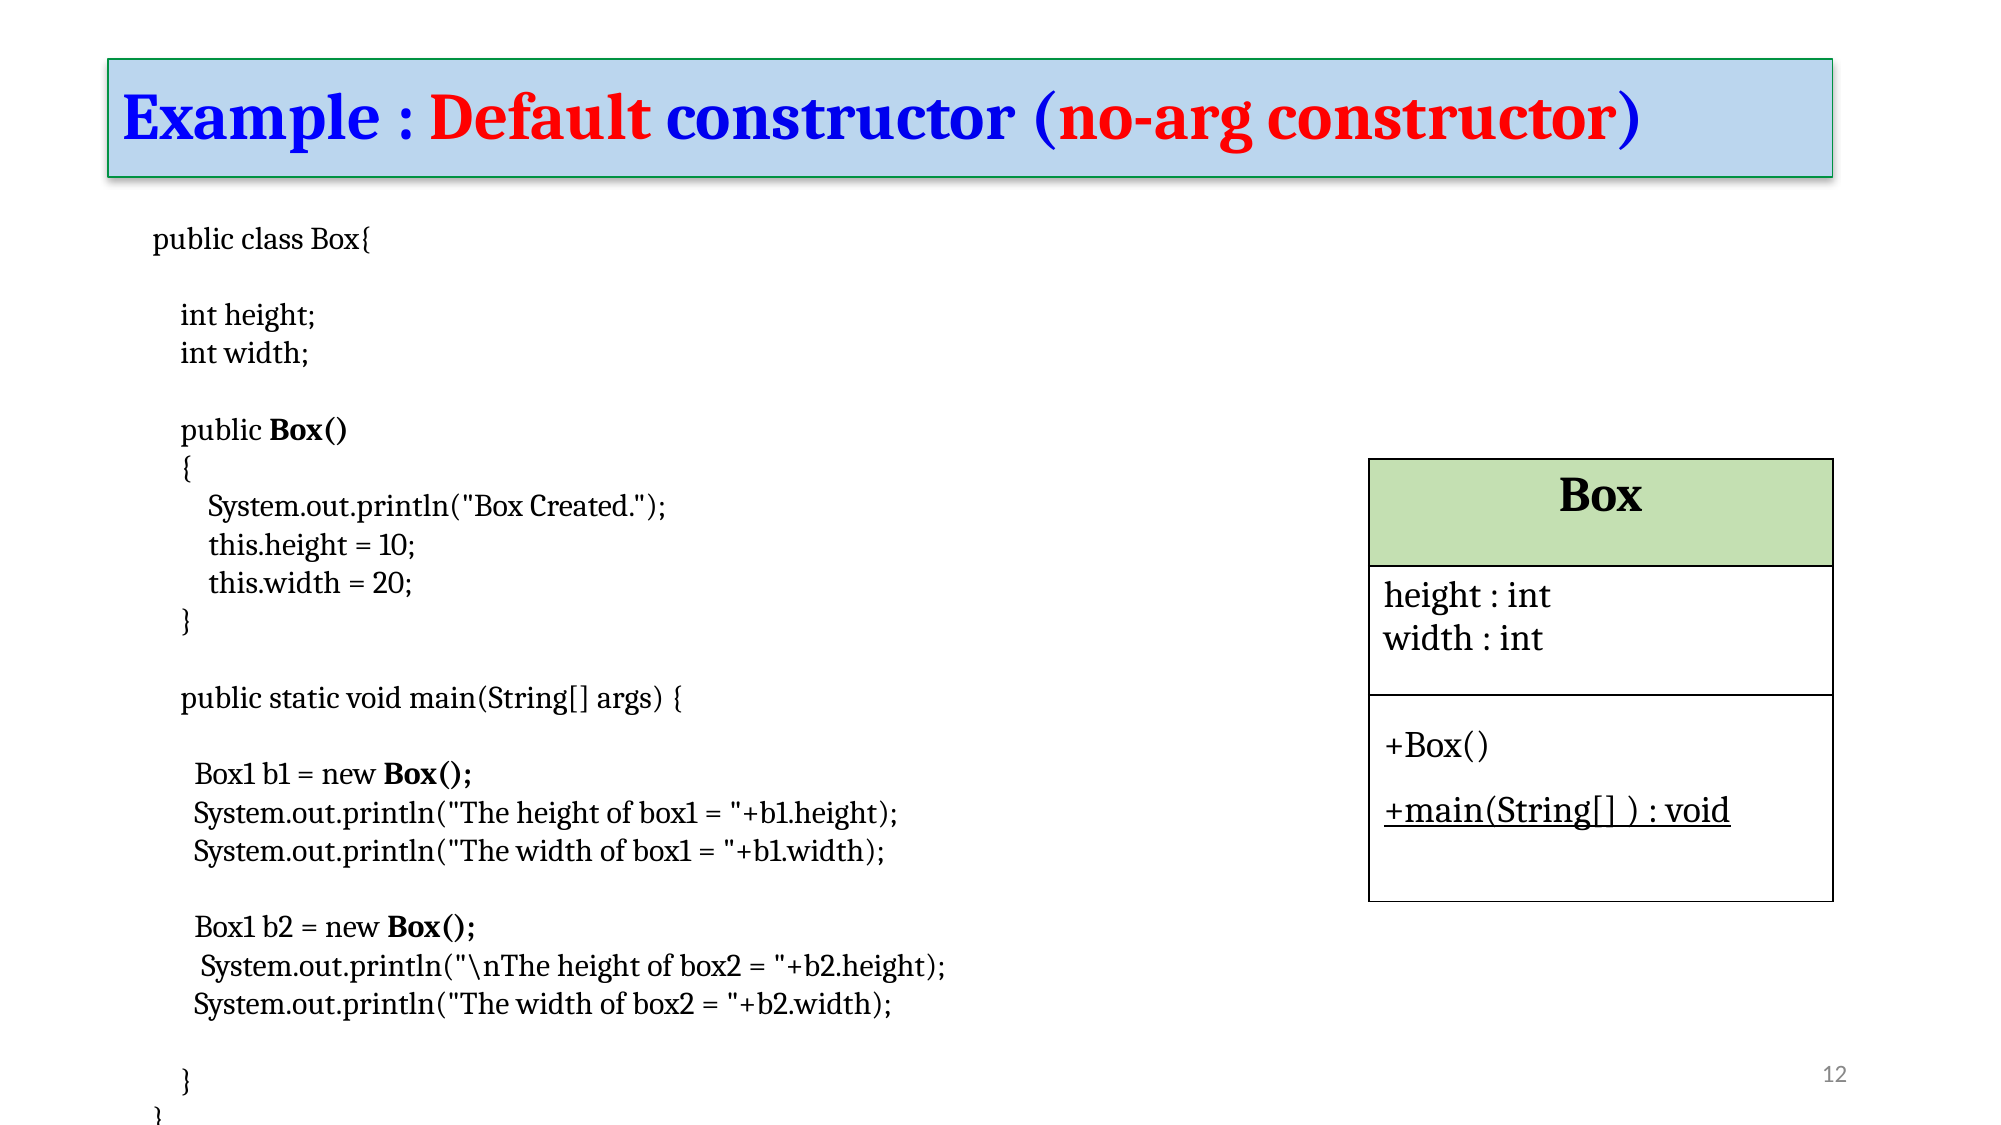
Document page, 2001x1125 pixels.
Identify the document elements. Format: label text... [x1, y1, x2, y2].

table_cell +Box() +main(String[] ) : void [1370, 696, 1832, 901]
table_cell height : int width : int [1370, 567, 1832, 694]
list public class Box{ int height; int width; public Box() { System.out.println("Box Created."); this.height = 10; this.width = 20; } public static void main(String[] args) { Box1 b1 = new Box(); System.out.println("The height of box1 = "+b1.height); System.out.println("The width of box1 = "+b1.width); Box1 b2 = new Box(); System.out.println("\nThe height of box2 = "+b2.height); System.out.println("The width of box2 = "+b2.width); } } [137, 209, 1863, 1125]
slide_number ‹#› [1412, 1042, 1863, 1103]
table_header Box [1370, 460, 1832, 565]
text_box Example : Default constructor (no-arg constructor) [107, 58, 1833, 178]
